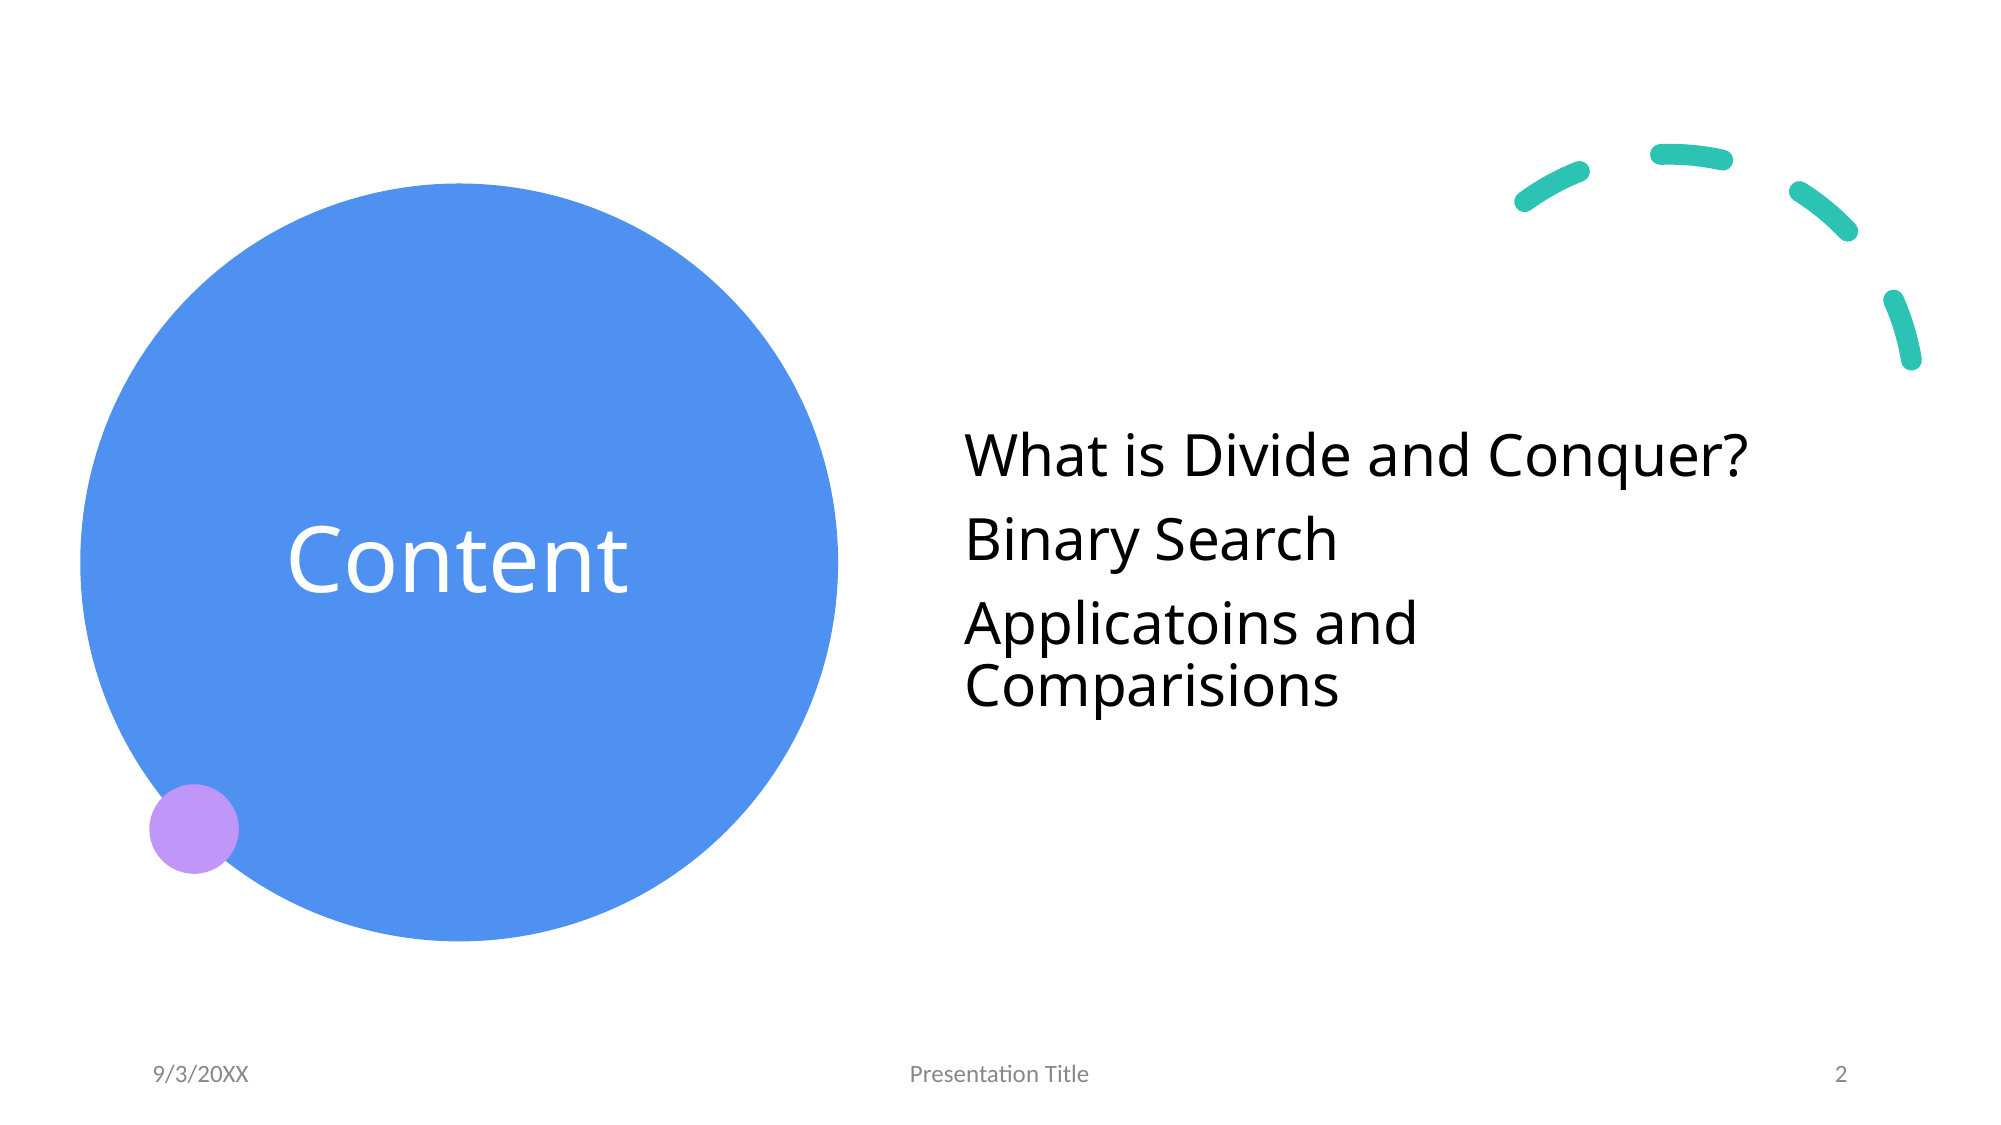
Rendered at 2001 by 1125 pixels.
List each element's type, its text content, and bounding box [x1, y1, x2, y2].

title Content [191, 229, 723, 897]
footer Presentation Title [662, 1042, 1338, 1103]
slide_number 2 [1412, 1042, 1863, 1103]
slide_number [137, 1042, 588, 1103]
list What is Divide and Conquer? Binary Search Applicatoins and Comparisions [949, 250, 1788, 896]
